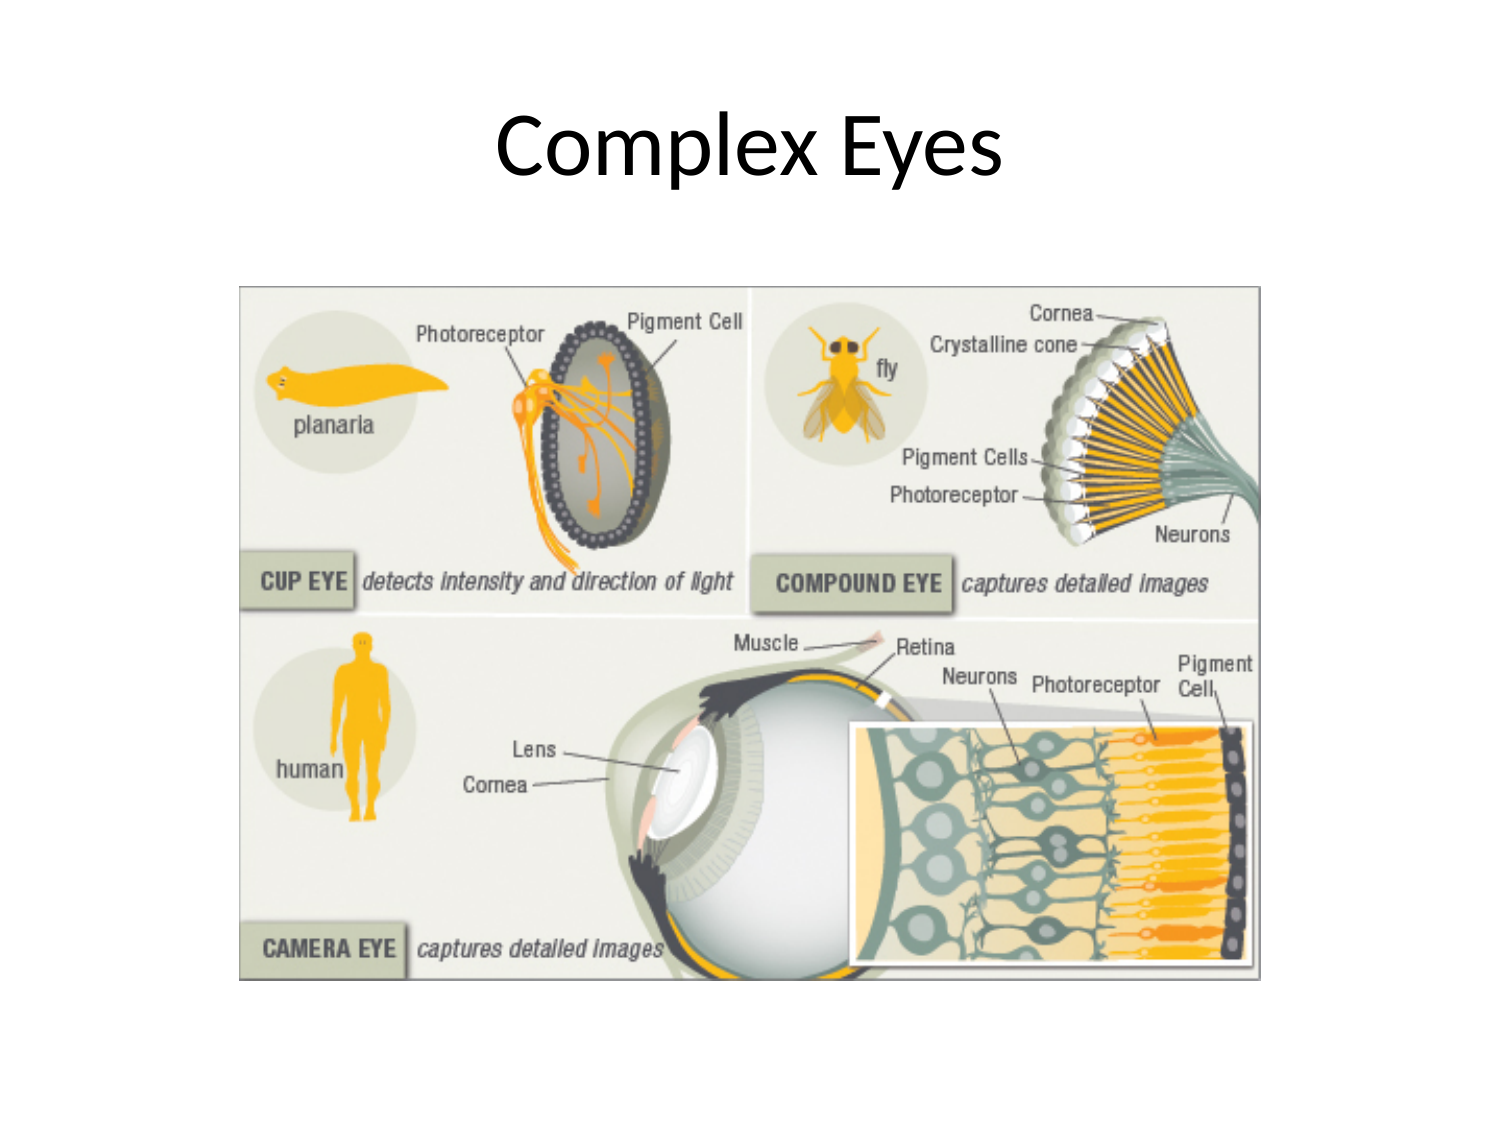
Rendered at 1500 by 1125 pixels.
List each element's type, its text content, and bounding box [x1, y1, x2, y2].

title Complex Eyes [75, 45, 1425, 233]
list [239, 286, 1261, 981]
